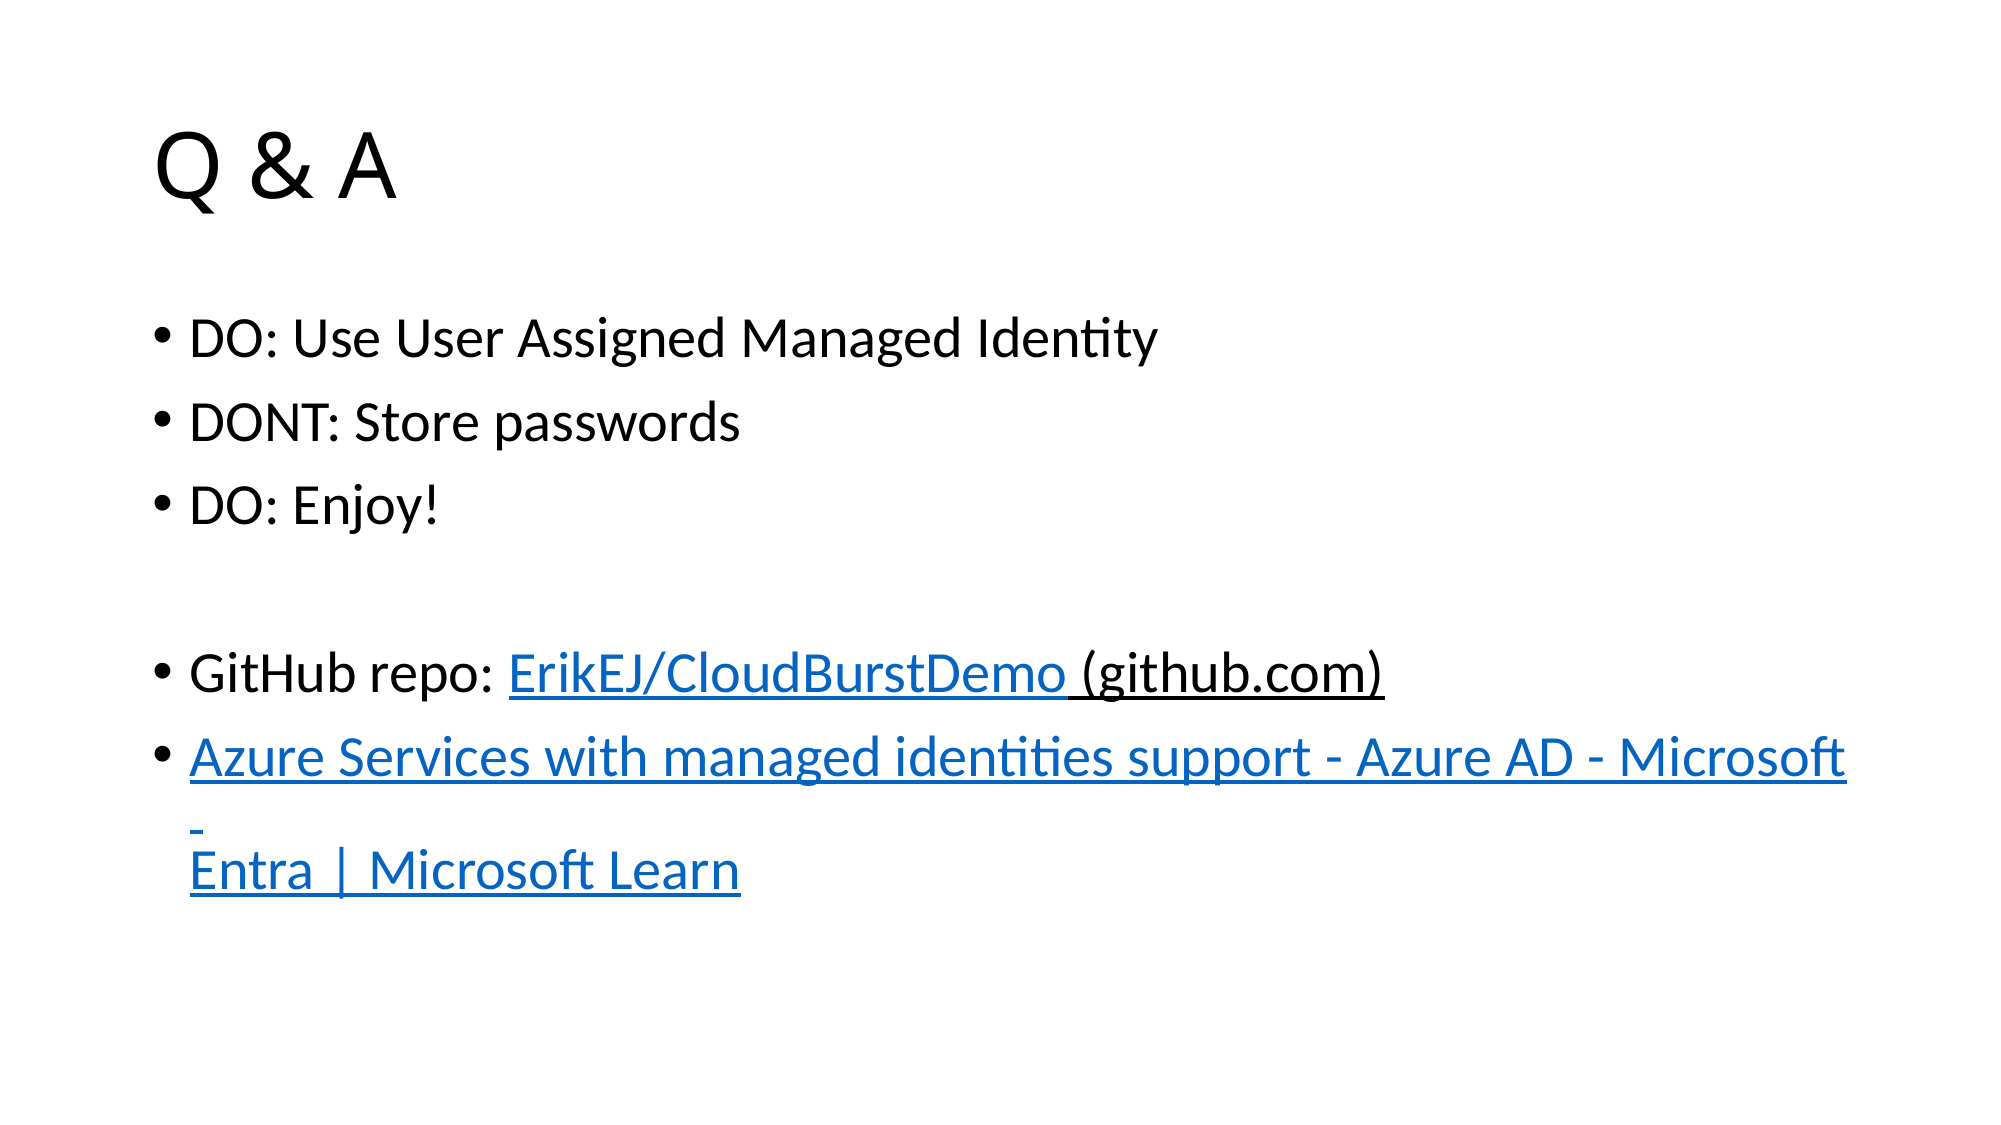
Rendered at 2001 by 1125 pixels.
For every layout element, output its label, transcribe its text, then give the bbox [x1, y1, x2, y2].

title Q & A [137, 59, 1863, 278]
list DO: Use User Assigned Managed Identity DONT: Store passwords DO: Enjoy! GitHub repo: ErikEJ/CloudBurstDemo (github.com) Azure Services with managed identities support - Azure AD - Microsoft Entra | Microsoft Learn [137, 299, 1863, 1014]
